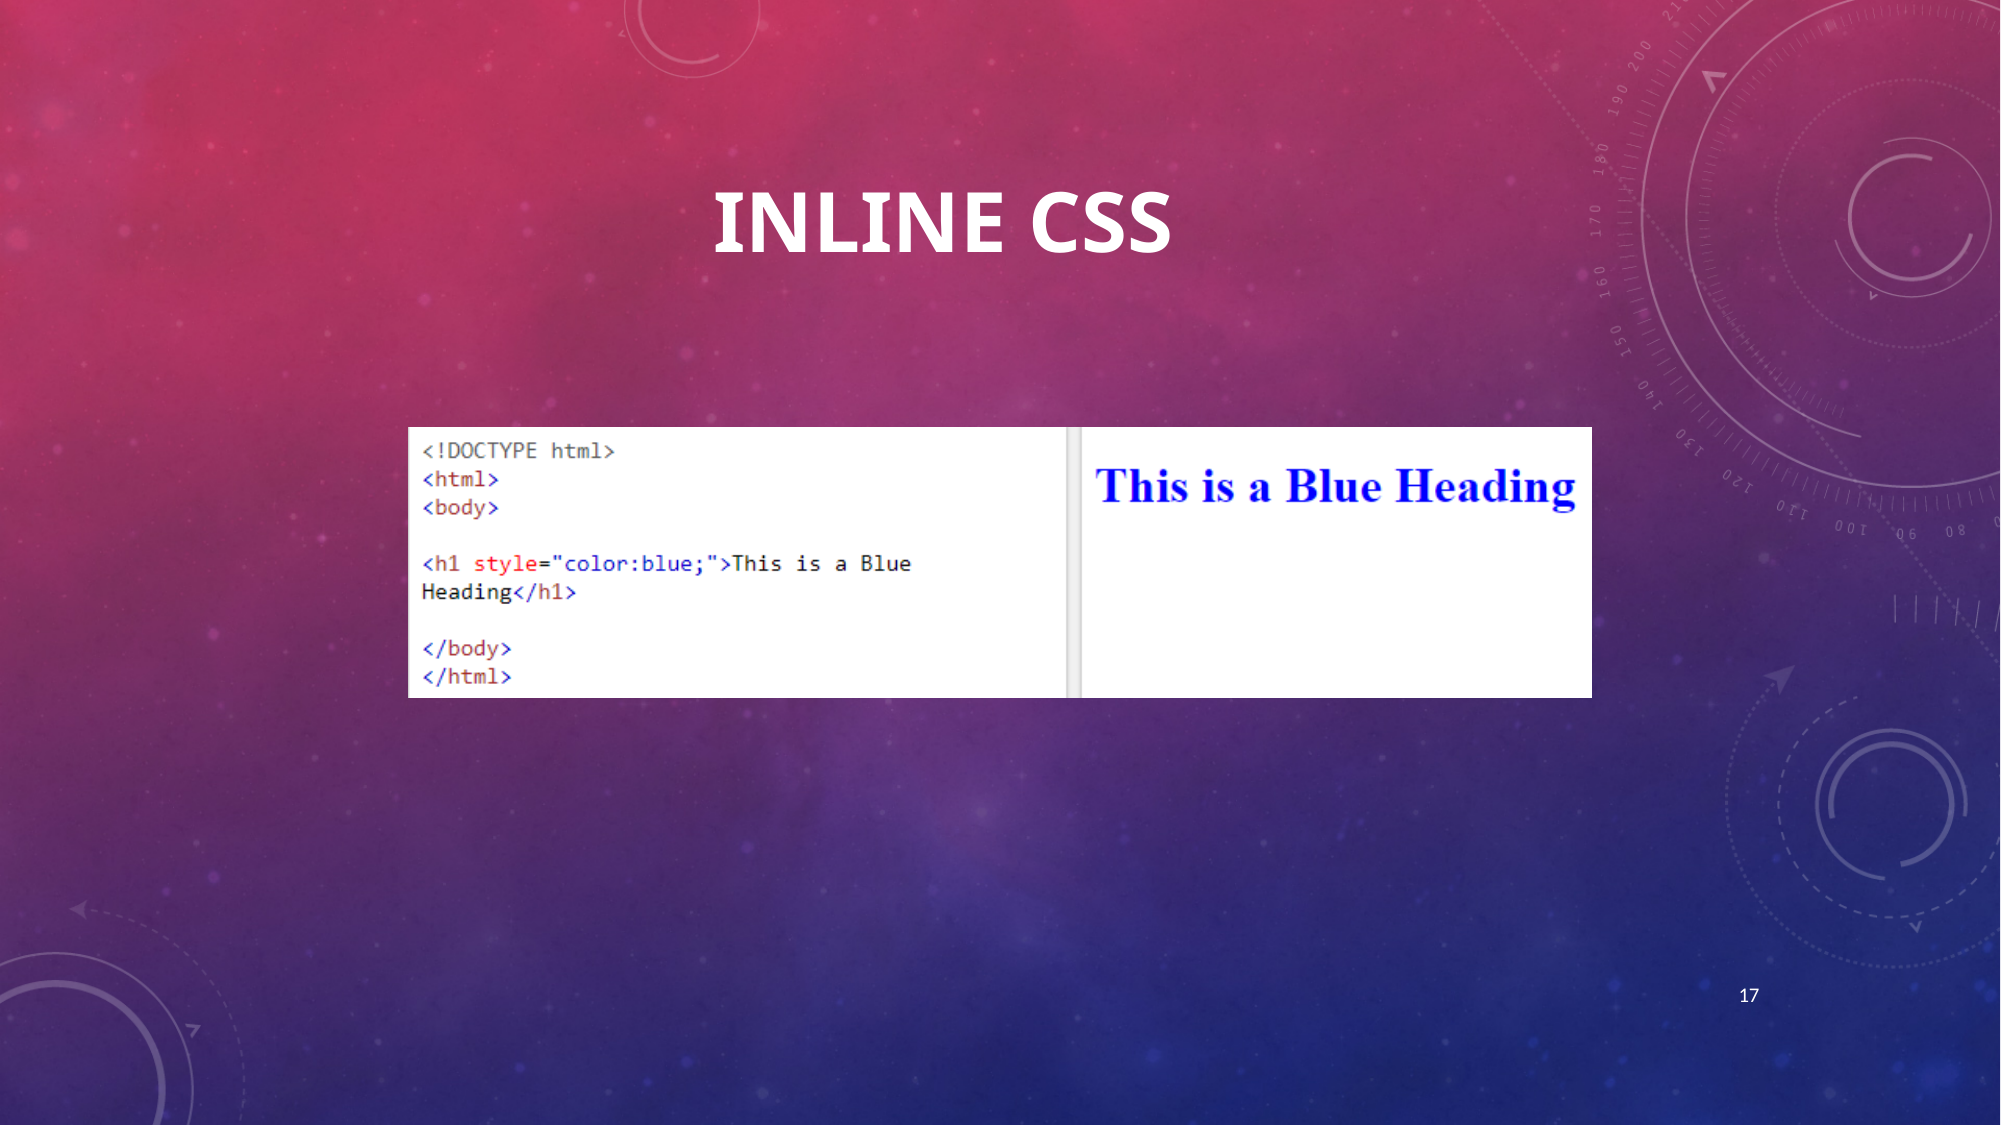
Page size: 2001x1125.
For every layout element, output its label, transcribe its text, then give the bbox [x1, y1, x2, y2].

picture [0, 0, 2001, 1125]
title Inline CSS [112, 99, 1775, 339]
slide_number 17 [1684, 963, 1775, 1025]
